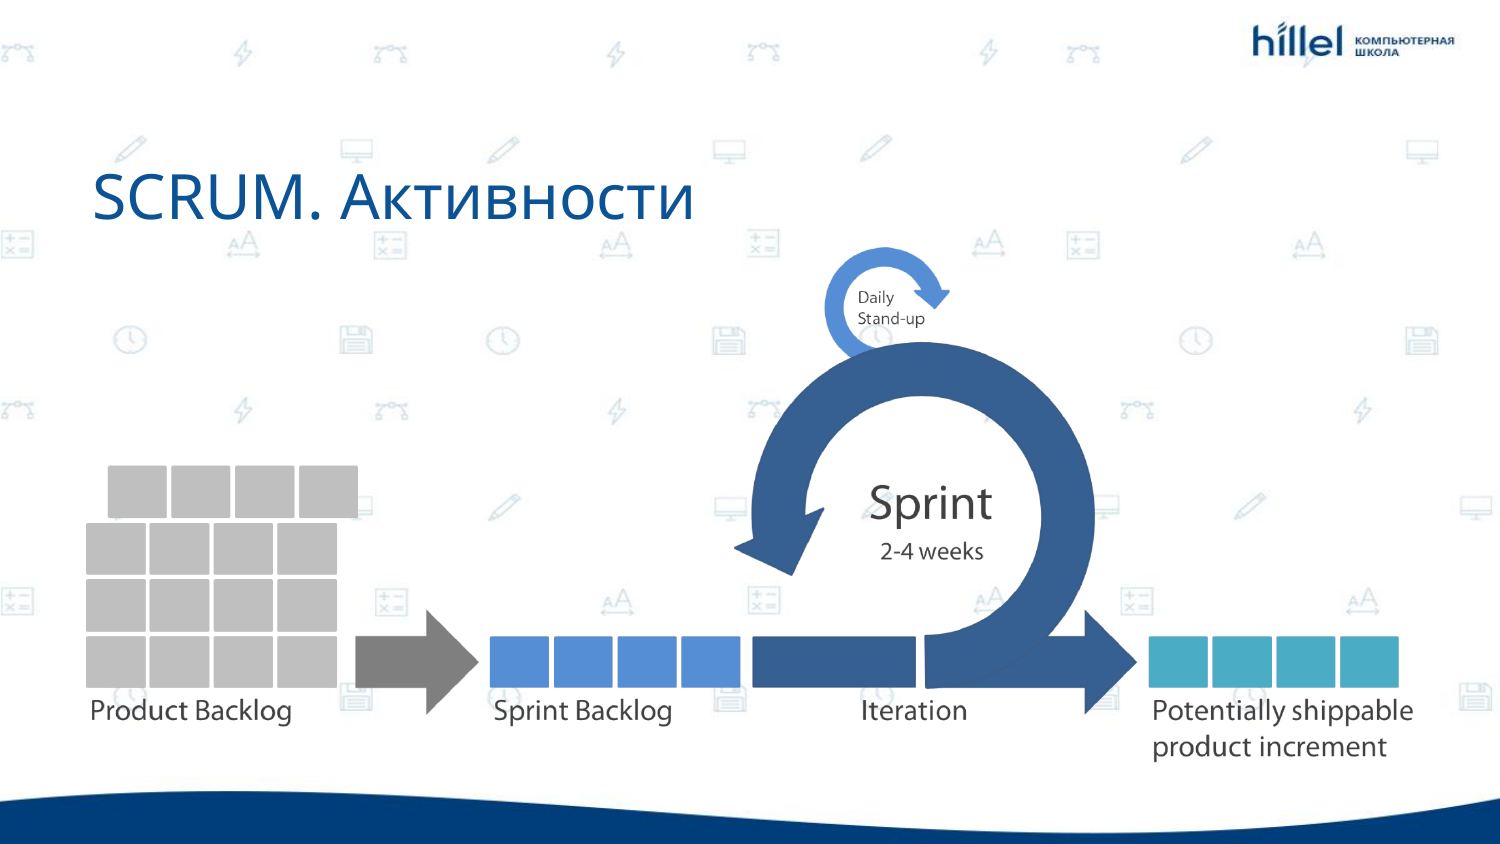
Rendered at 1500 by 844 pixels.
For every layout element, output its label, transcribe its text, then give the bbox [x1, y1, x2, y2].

picture [0, 0, 1500, 844]
text_box SCRUM. Активности [77, 121, 1427, 245]
